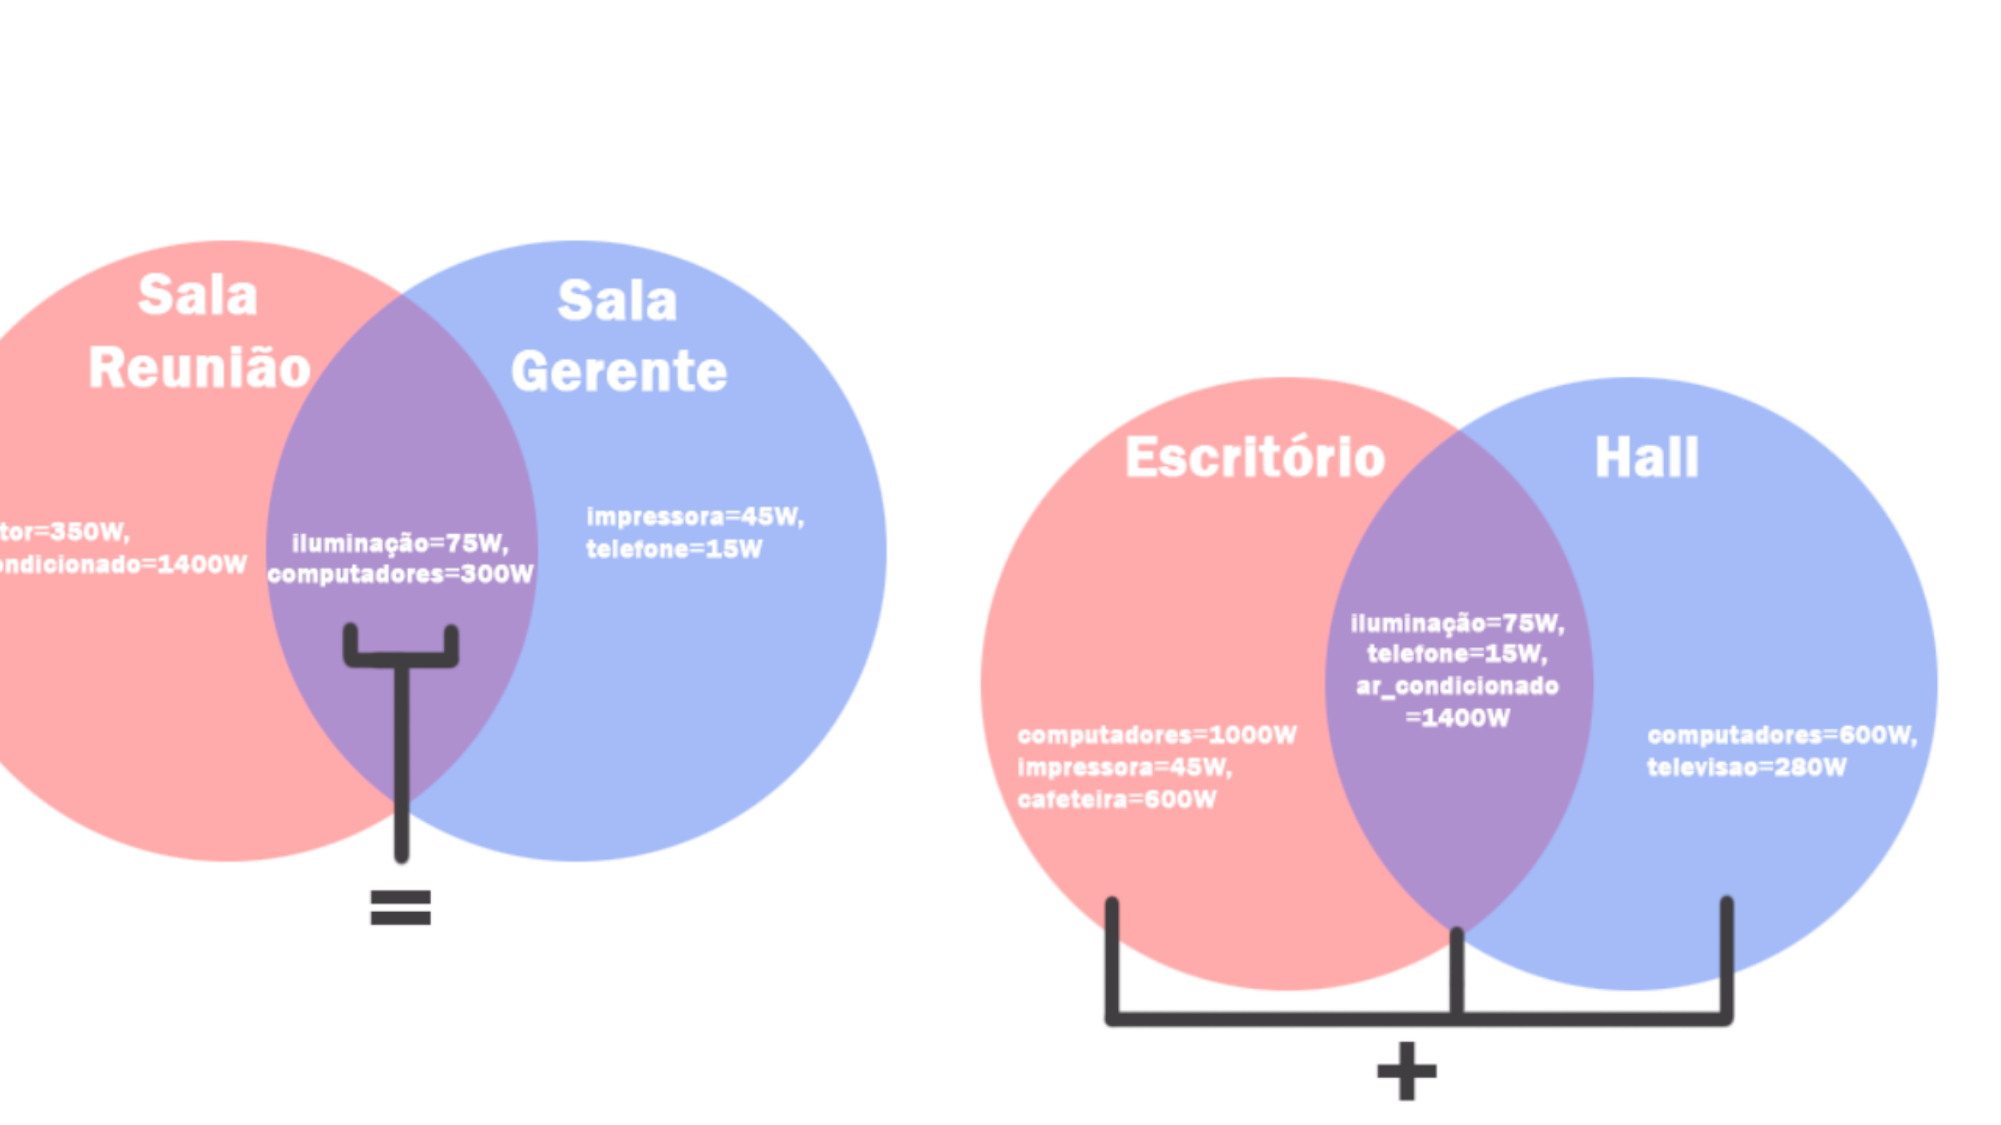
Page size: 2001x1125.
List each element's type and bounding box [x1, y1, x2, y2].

picture [0, 210, 2000, 1125]
